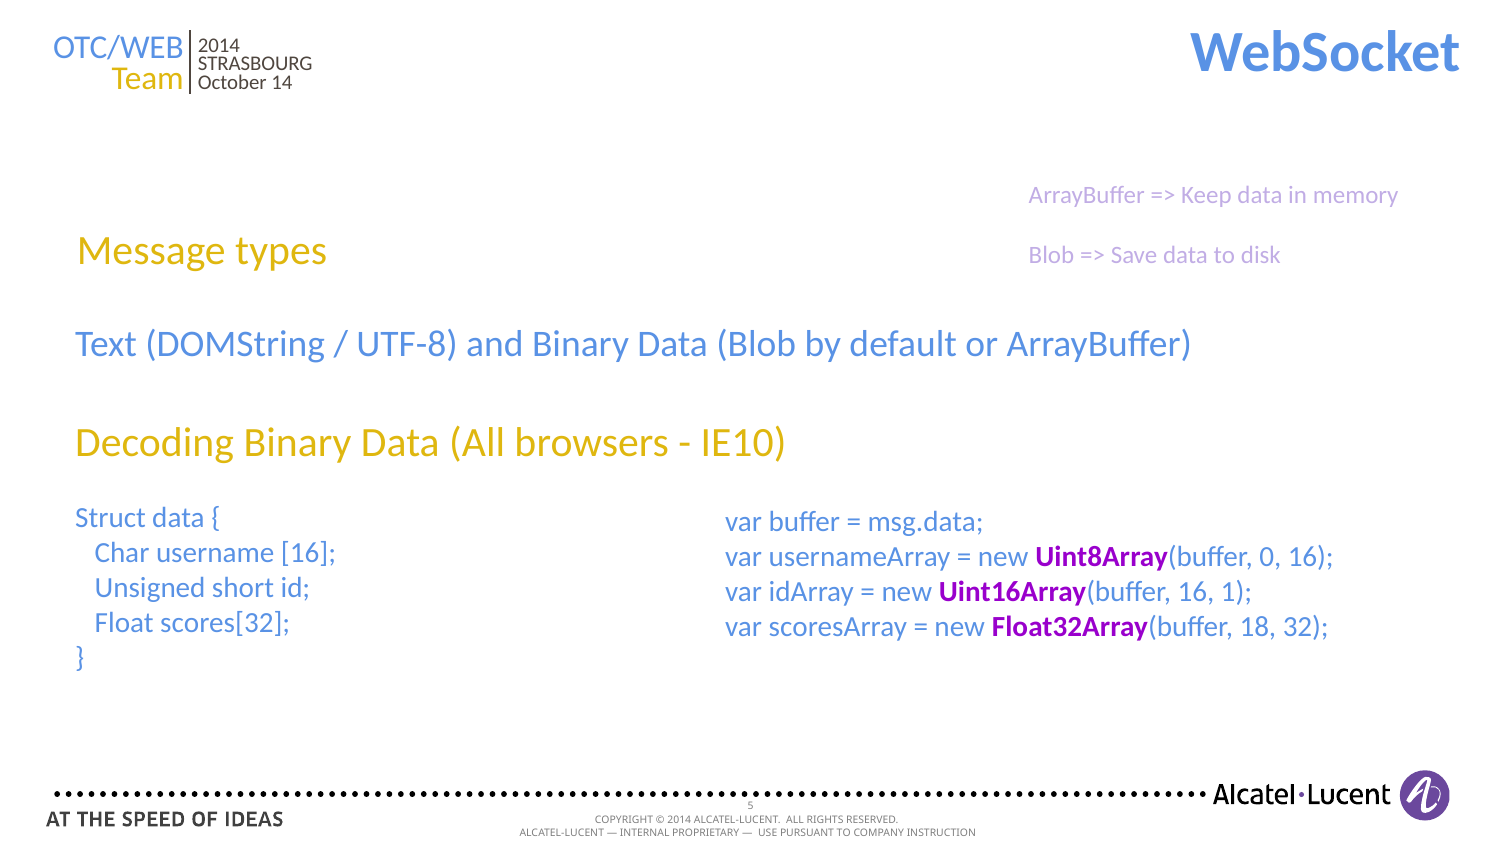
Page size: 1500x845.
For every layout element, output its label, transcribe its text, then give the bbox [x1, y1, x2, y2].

text_box Text (DOMString / UTF-8) and Binary Data (Blob by default or ArrayBuffer) [60, 266, 1379, 372]
text_box var buffer = msg.data; var usernameArray = new Uint8Array(buffer, 0, 16); var idArray = new Uint16Array(buffer, 16, 1); var scoresArray = new Float32Array(buffer, 18, 32); [710, 494, 1429, 650]
text_box ArrayBuffer => Keep data in memory Blob => Save data to disk [1013, 141, 1455, 276]
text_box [22, 25, 360, 106]
text_box Message types [62, 215, 1408, 281]
title WebSocket [971, 43, 1476, 121]
text_box Decoding Binary Data (All browsers - IE10) [60, 407, 1407, 473]
text_box Struct data { Char username [16]; Unsigned short id; Float scores[32]; } [60, 490, 396, 681]
